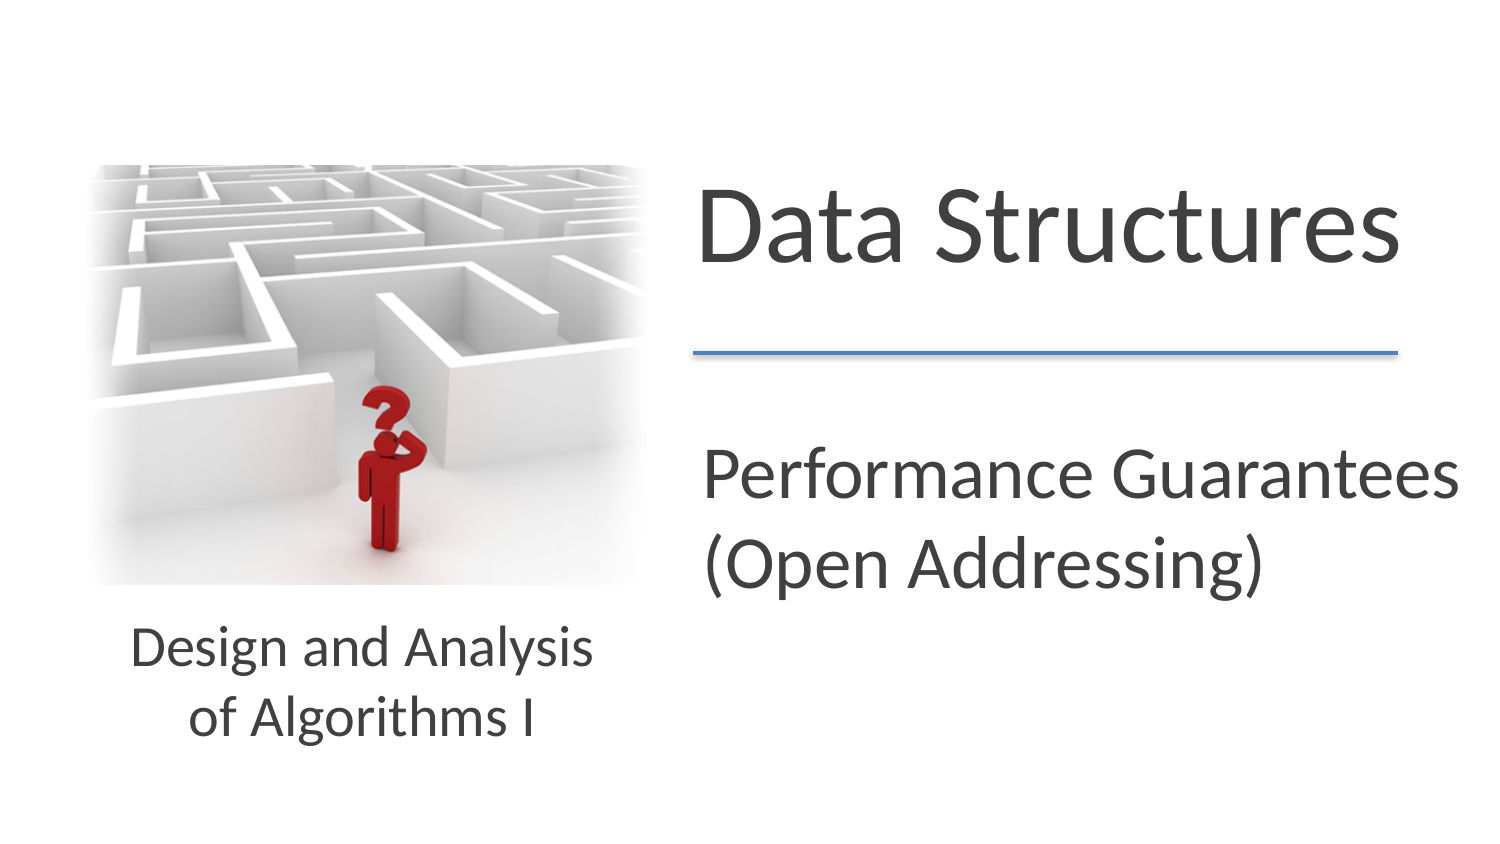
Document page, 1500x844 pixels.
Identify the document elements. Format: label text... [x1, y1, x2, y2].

picture [87, 165, 648, 585]
text_box Data Structures [680, 99, 1493, 335]
text_box Design and Analysis of Algorithms I [87, 609, 638, 747]
title Performance Guarantees (Open Addressing) [687, 380, 1494, 647]
